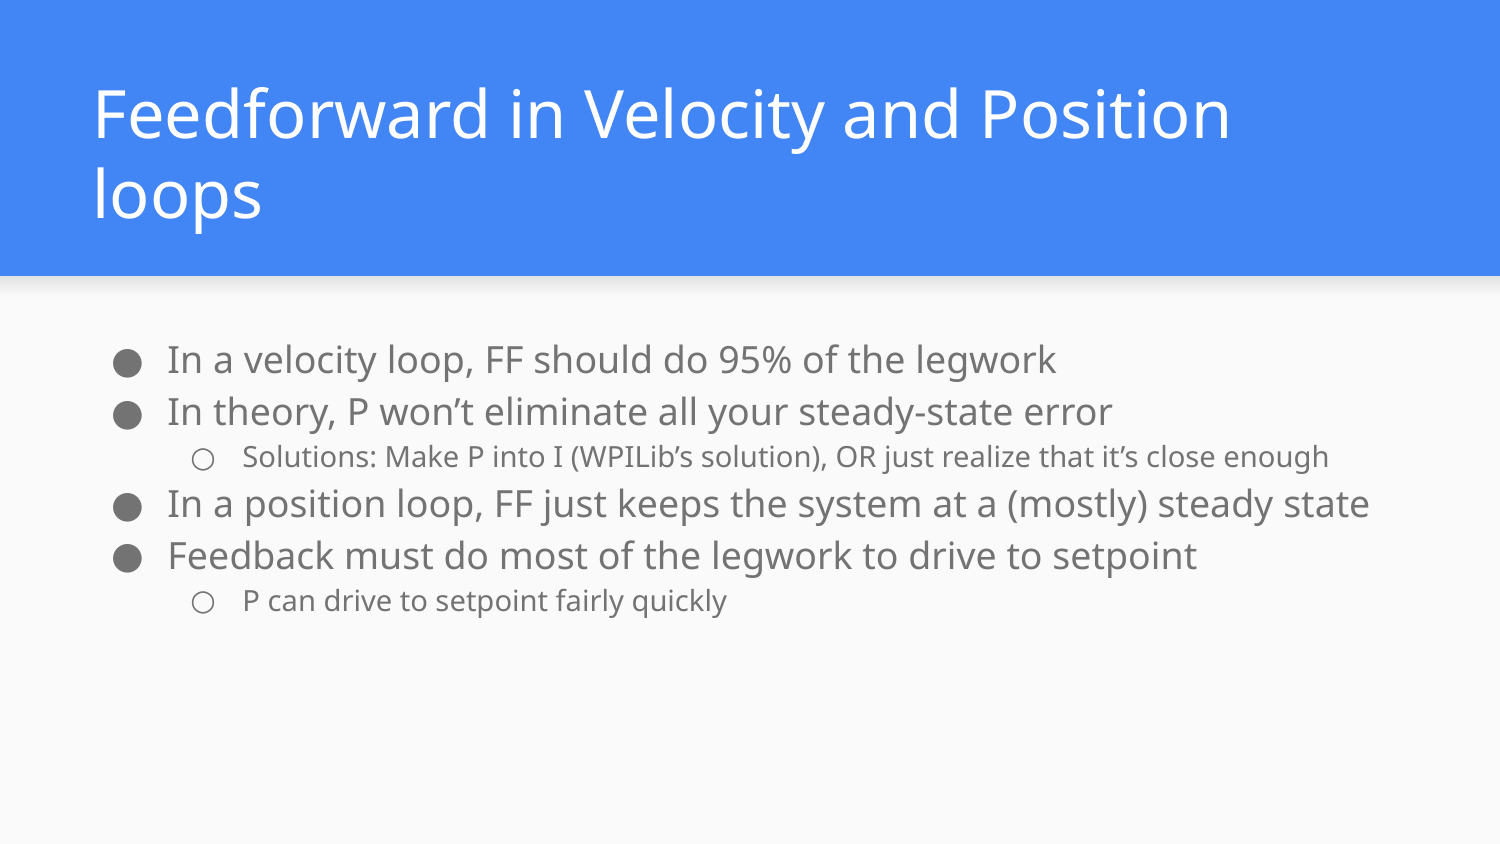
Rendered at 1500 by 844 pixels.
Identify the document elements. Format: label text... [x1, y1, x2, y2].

title Feedforward in Velocity and Position loops [77, 121, 1427, 248]
list In a velocity loop, FF should do 95% of the legwork In theory, P won’t eliminate all your steady-state error Solutions: Make P into I (WPILib’s solution), OR just realize that it’s close enough In a position loop, FF just keeps the system at a (mostly) steady state Feedback must do most of the legwork to drive to setpoint P can drive to setpoint fairly quickly [77, 314, 1427, 760]
